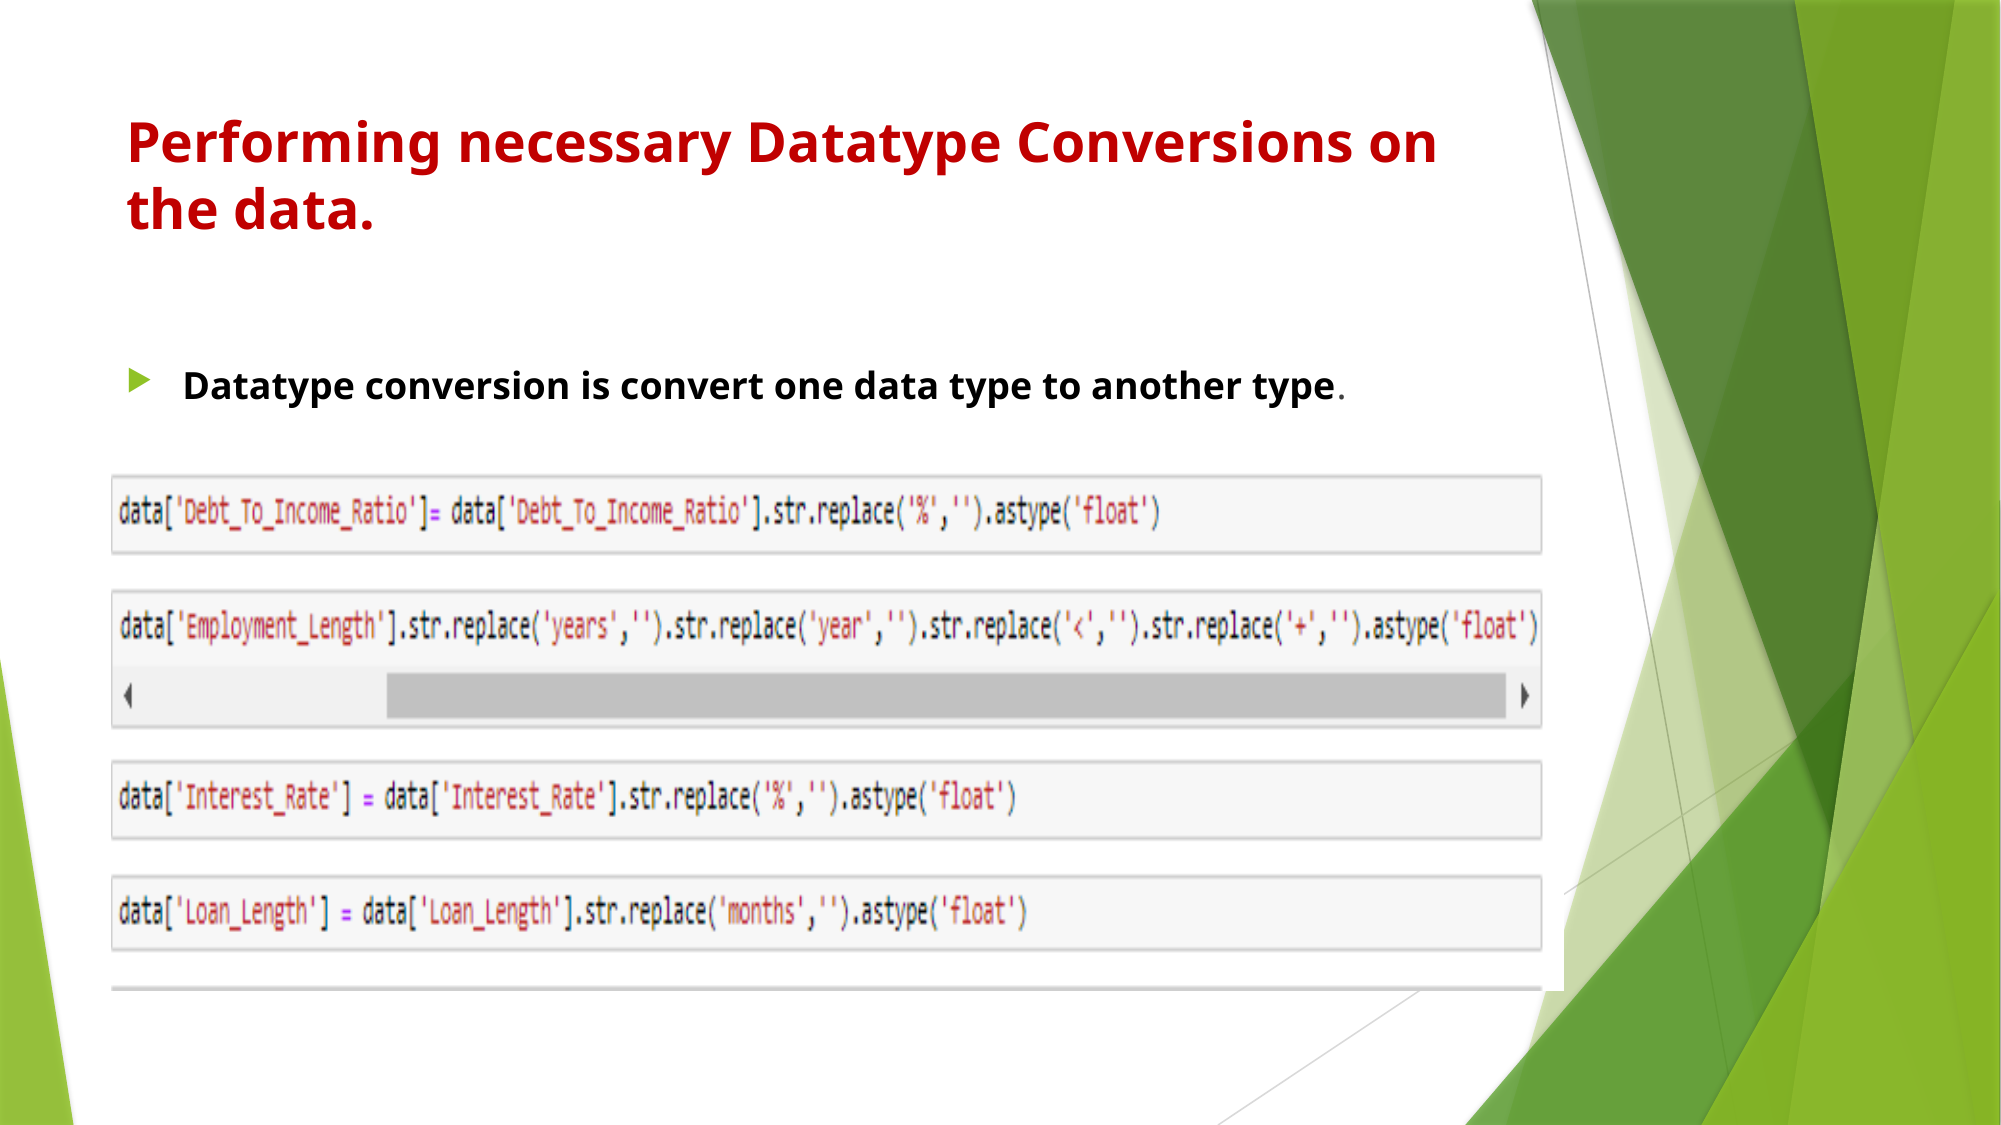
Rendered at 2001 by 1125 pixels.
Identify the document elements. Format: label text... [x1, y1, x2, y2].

title Performing necessary Datatype Conversions on the data. [111, 99, 1522, 317]
picture [110, 469, 1565, 992]
list Datatype conversion is convert one data type to another type. [111, 354, 1522, 468]
